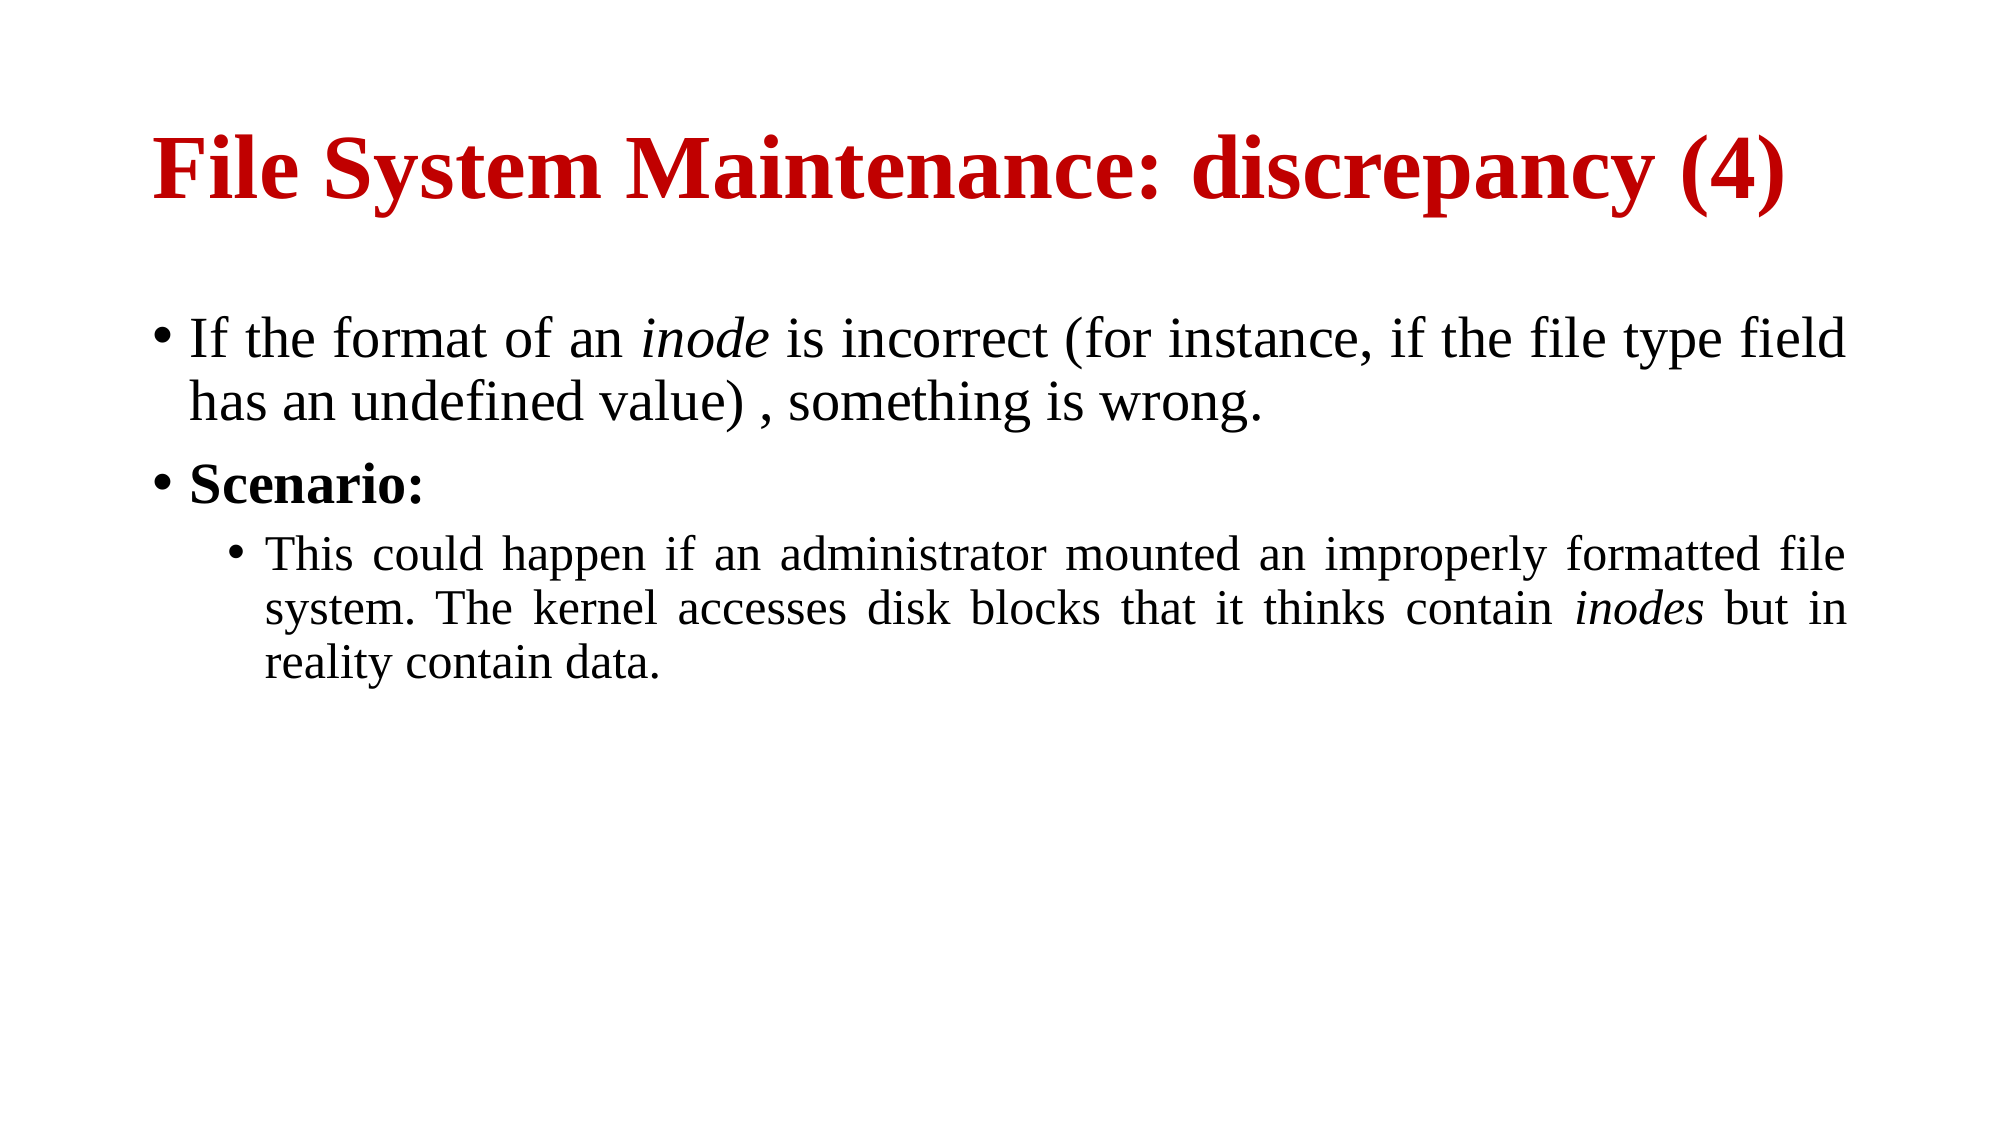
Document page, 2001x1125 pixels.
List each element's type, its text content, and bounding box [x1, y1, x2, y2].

title File System Maintenance: discrepancy (4) [137, 59, 1863, 278]
list If the format of an inode is incorrect (for instance, if the file type field has an undefined value) , something is wrong. Scenario: This could happen if an administrator mounted an improperly formatted file system. The kernel accesses disk blocks that it thinks contain inodes but in reality contain data. [137, 299, 1863, 1014]
